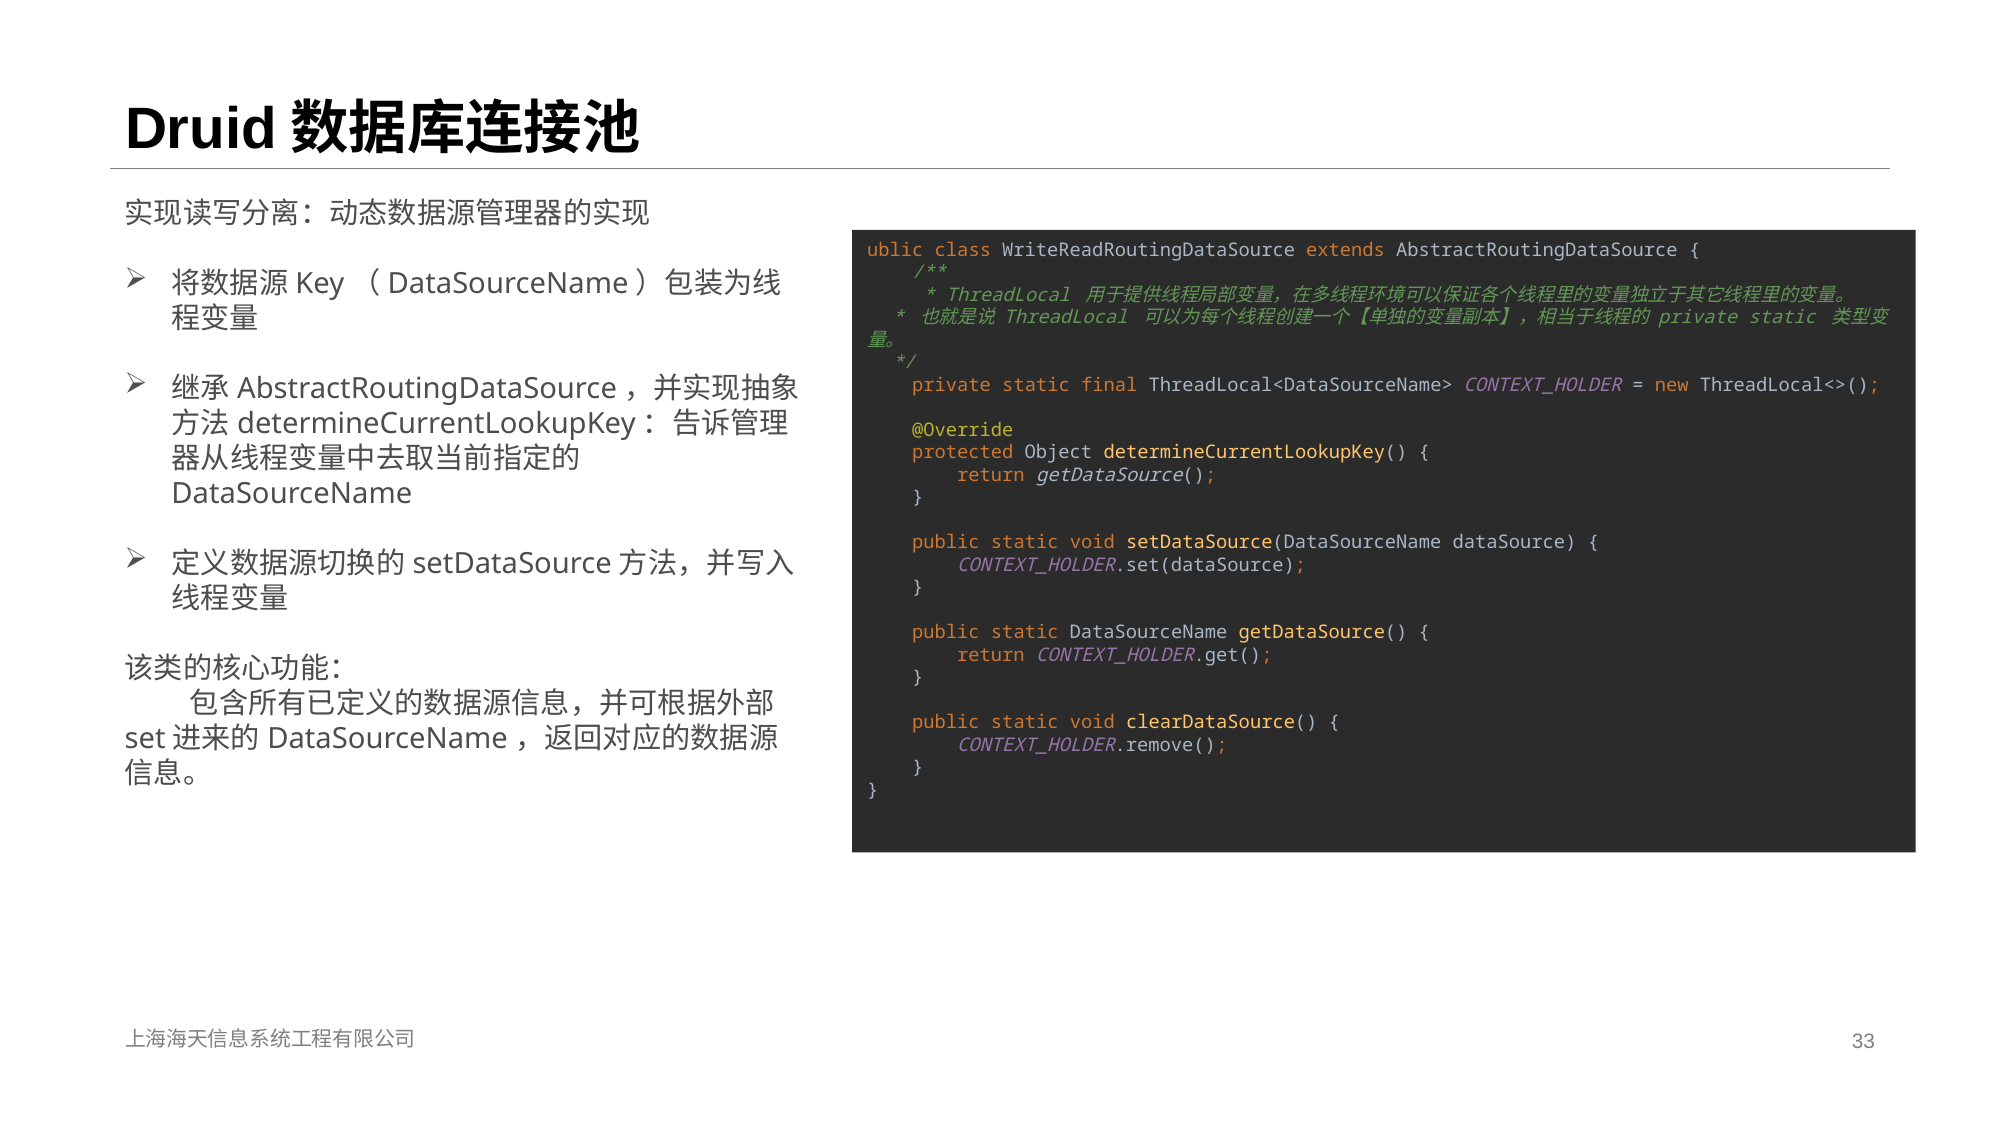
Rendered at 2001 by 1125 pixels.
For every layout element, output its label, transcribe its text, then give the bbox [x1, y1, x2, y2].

text_box ublic class WriteReadRoutingDataSource extends AbstractRoutingDataSource { /** * ThreadLocal 用于提供线程局部变量，在多线程环境可以保证各个线程里的变量独立于其它线程里的变量。 * 也就是说 ThreadLocal 可以为每个线程创建一个【单独的变量副本】，相当于线程的 private static 类型变量。 */ private static final ThreadLocal<DataSourceName> CONTEXT_HOLDER = new ThreadLocal<>(); @Override protected Object determineCurrentLookupKey() { return getDataSource(); } public static void setDataSource(DataSourceName dataSource) { CONTEXT_HOLDER.set(dataSource); } public static DataSourceName getDataSource() { return CONTEXT_HOLDER.get(); } public static void clearDataSource() { CONTEXT_HOLDER.remove(); } } [852, 229, 1916, 853]
text_box 实现读写分离：动态数据源管理器的实现 将数据源Key（DataSourceName）包装为线程变量 继承AbstractRoutingDataSource，并实现抽象方法determineCurrentLookupKey：告诉管理器从线程变量中去取当前指定的DataSourceName 定义数据源切换的setDataSource方法，并写入线程变量 该类的核心功能： 包含所有已定义的数据源信息，并可根据外部set进来的DataSourceName，返回对应的数据源信息。 [109, 187, 821, 797]
slide_number 33 [1412, 1023, 1890, 1058]
footer 上海海天信息系统工程有限公司 [109, 1023, 790, 1058]
title Druid数据库连接池 [109, 0, 1890, 169]
